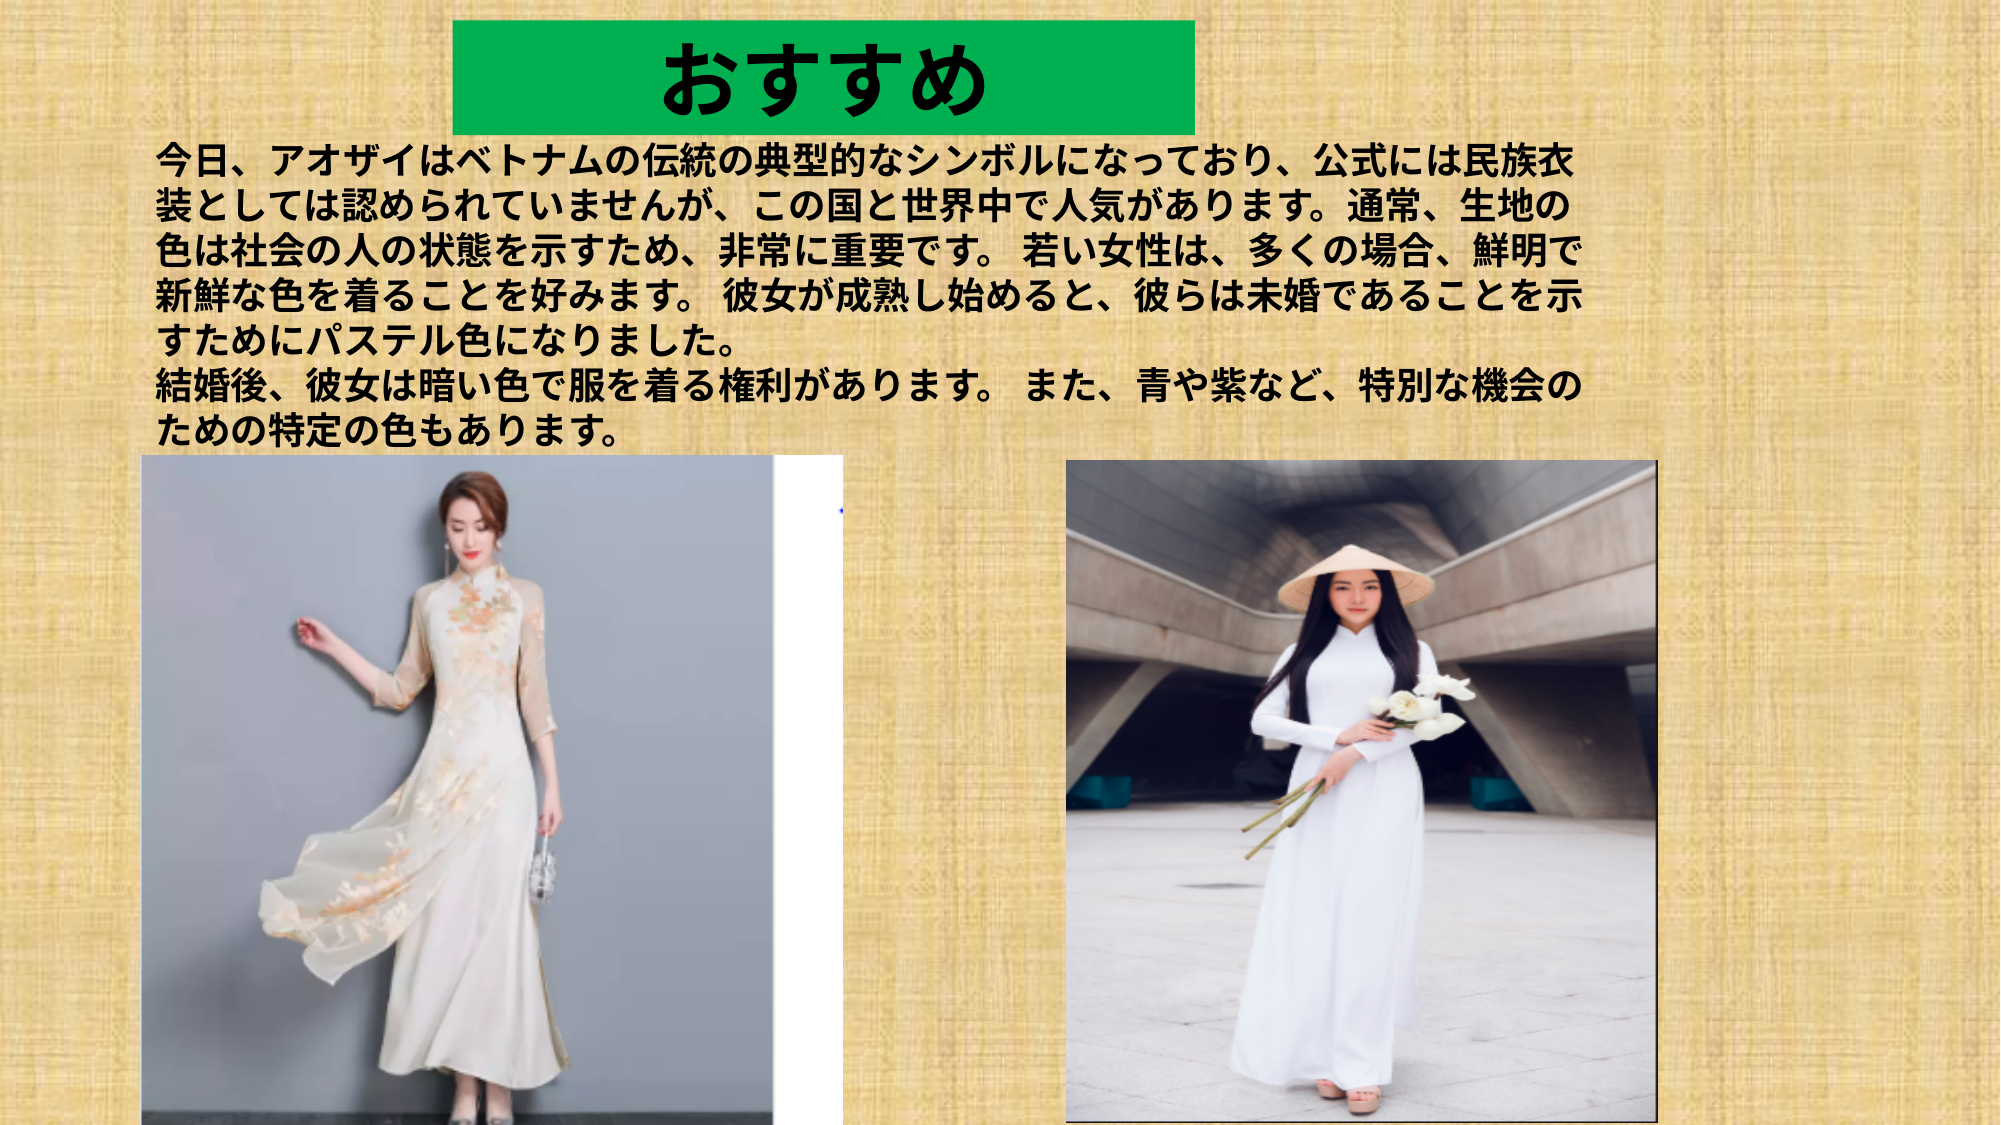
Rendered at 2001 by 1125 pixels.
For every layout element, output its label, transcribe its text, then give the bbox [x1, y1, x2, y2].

title 今日、アオザイはベトナムの伝統の典型的なシンボルになっており、公式には民族衣装としては認められていませんが、この国と世界中で人気があります。通常、生地の色は社会の人の状態を示すため、非常に重要です。 若い女性は、多くの場合、鮮明で新鮮な色を着ることを好みます。 彼女が成熟し始めると、彼らは未婚であることを示すためにパステル色になりました。 結婚後、彼女は暗い色で服を着る権利があります。 また、青や紫など、特別な機会のための特定の色もあります。 [140, 106, 1610, 461]
text_box おすすめ [452, 20, 1195, 136]
picture [0, 0, 2001, 1125]
